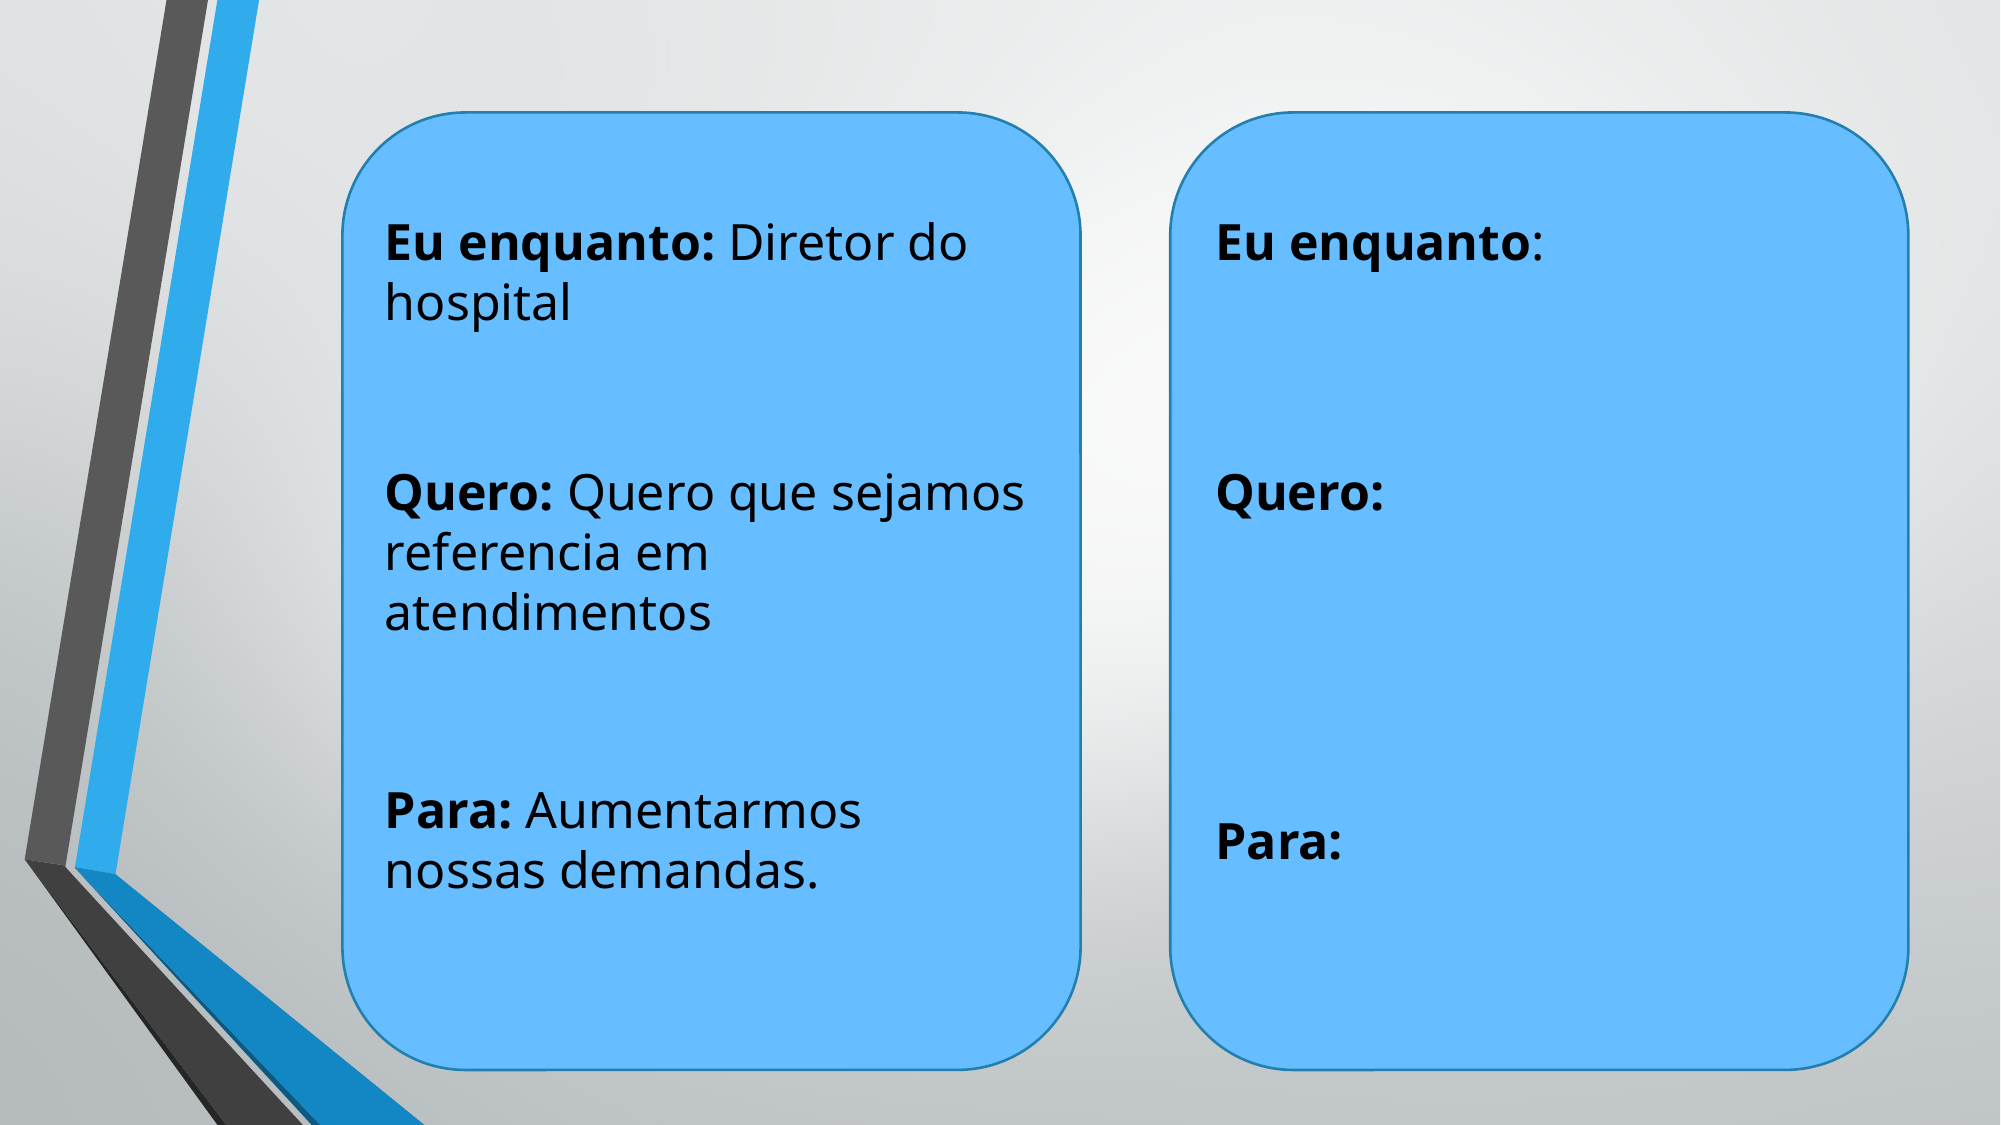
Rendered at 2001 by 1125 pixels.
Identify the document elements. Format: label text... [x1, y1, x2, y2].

text_box [341, 111, 1082, 1072]
text_box Eu enquanto: Diretor do hospital [369, 202, 1036, 338]
text_box [1168, 111, 1910, 1072]
text_box Eu enquanto: [1200, 202, 1860, 278]
text_box Quero: Quero que sejamos referencia em atendimentos [370, 452, 1072, 648]
text_box [132, 341, 162, 401]
text_box Para: [1200, 801, 1860, 877]
text_box Para: Aumentarmos nossas demandas. [369, 770, 1036, 1026]
text_box Quero: [1200, 452, 1860, 528]
